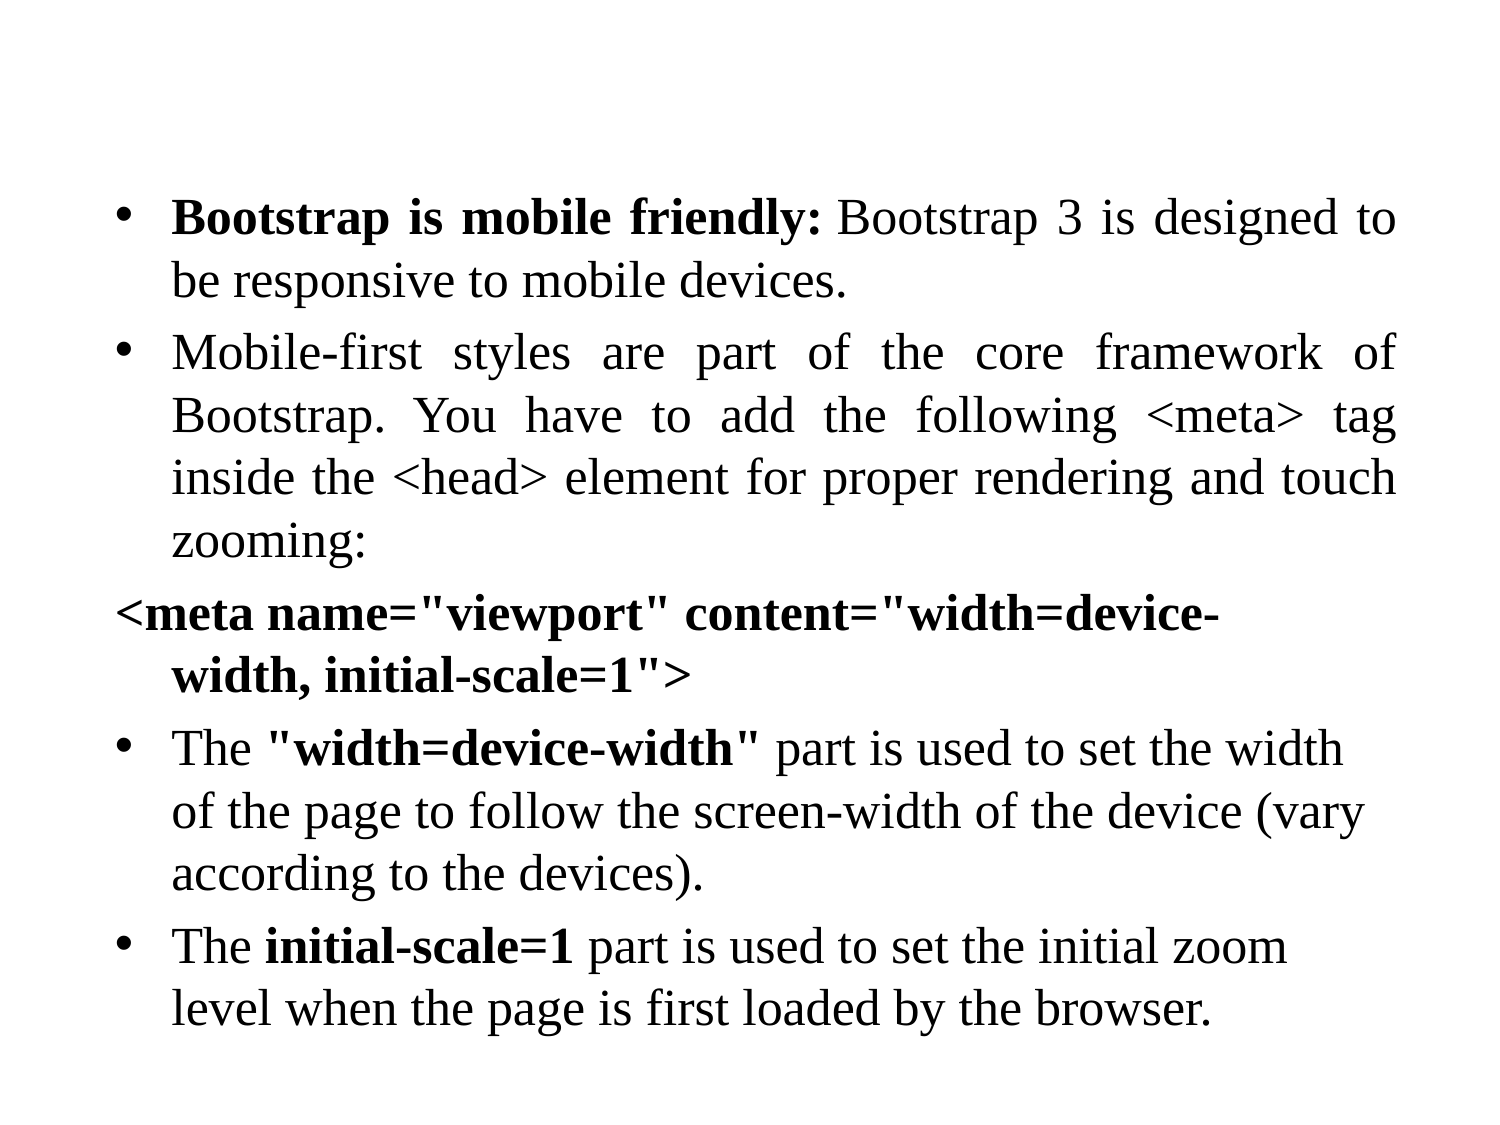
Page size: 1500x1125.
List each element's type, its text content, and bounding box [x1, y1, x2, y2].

list Bootstrap is mobile friendly: Bootstrap 3 is designed to be responsive to mobile devices. Mobile-first styles are part of the core framework of Bootstrap. You have to add the following <meta> tag inside the <head> element for proper rendering and touch zooming: <meta name="viewport" content="width=device-width, initial-scale=1"> The "width=device-width" part is used to set the width of the page to follow the screen-width of the device (vary according to the devices). The initial-scale=1 part is used to set the initial zoom level when the page is first loaded by the browser. [99, 174, 1413, 1050]
